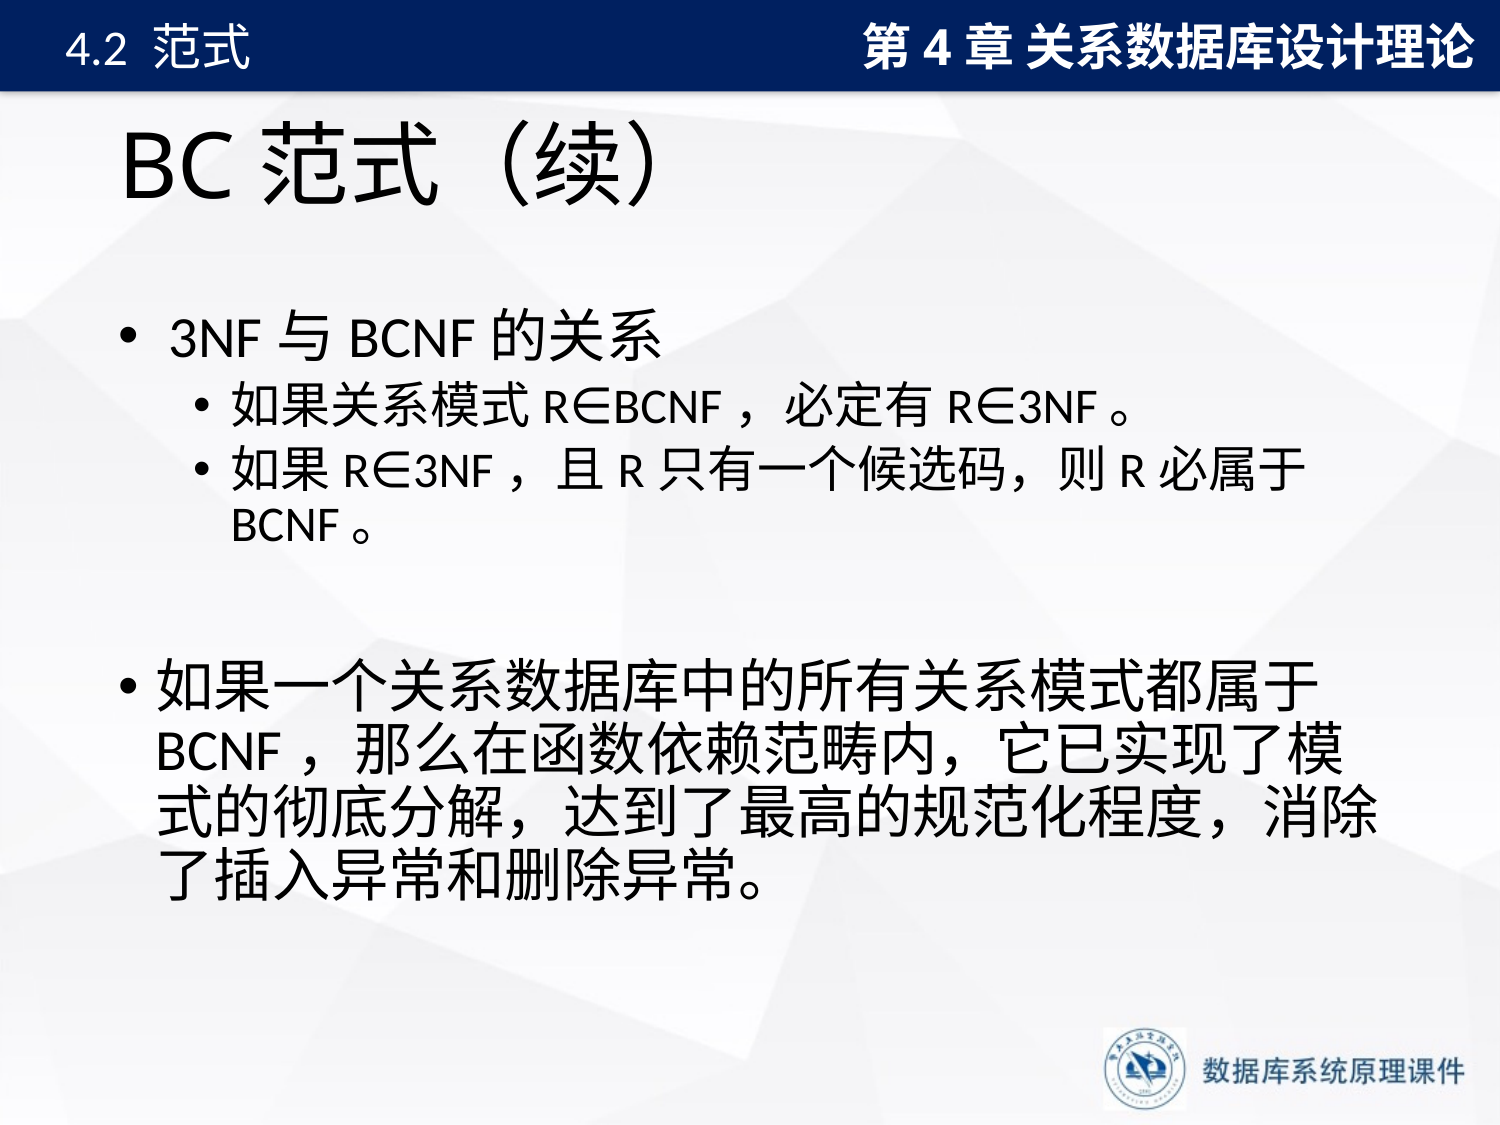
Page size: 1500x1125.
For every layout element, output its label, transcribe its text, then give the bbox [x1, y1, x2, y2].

list 3NF与BCNF的关系 如果关系模式R∈BCNF，必定有R∈3NF。 如果R∈3NF，且R只有一个候选码，则R必属于BCNF。 如果一个关系数据库中的所有关系模式都属于BCNF，那么在函数依赖范畴内，它已实现了模式的彻底分解，达到了最高的规范化程度，消除了插入异常和删除异常。 [103, 299, 1397, 1014]
text_box 4.2 范式 [50, 8, 266, 83]
text_box 第4章 关系数据库设计理论 [847, 7, 1491, 83]
title BC范式（续） [103, 100, 1397, 278]
picture [0, 92, 1500, 1125]
text_box [0, 0, 1500, 92]
